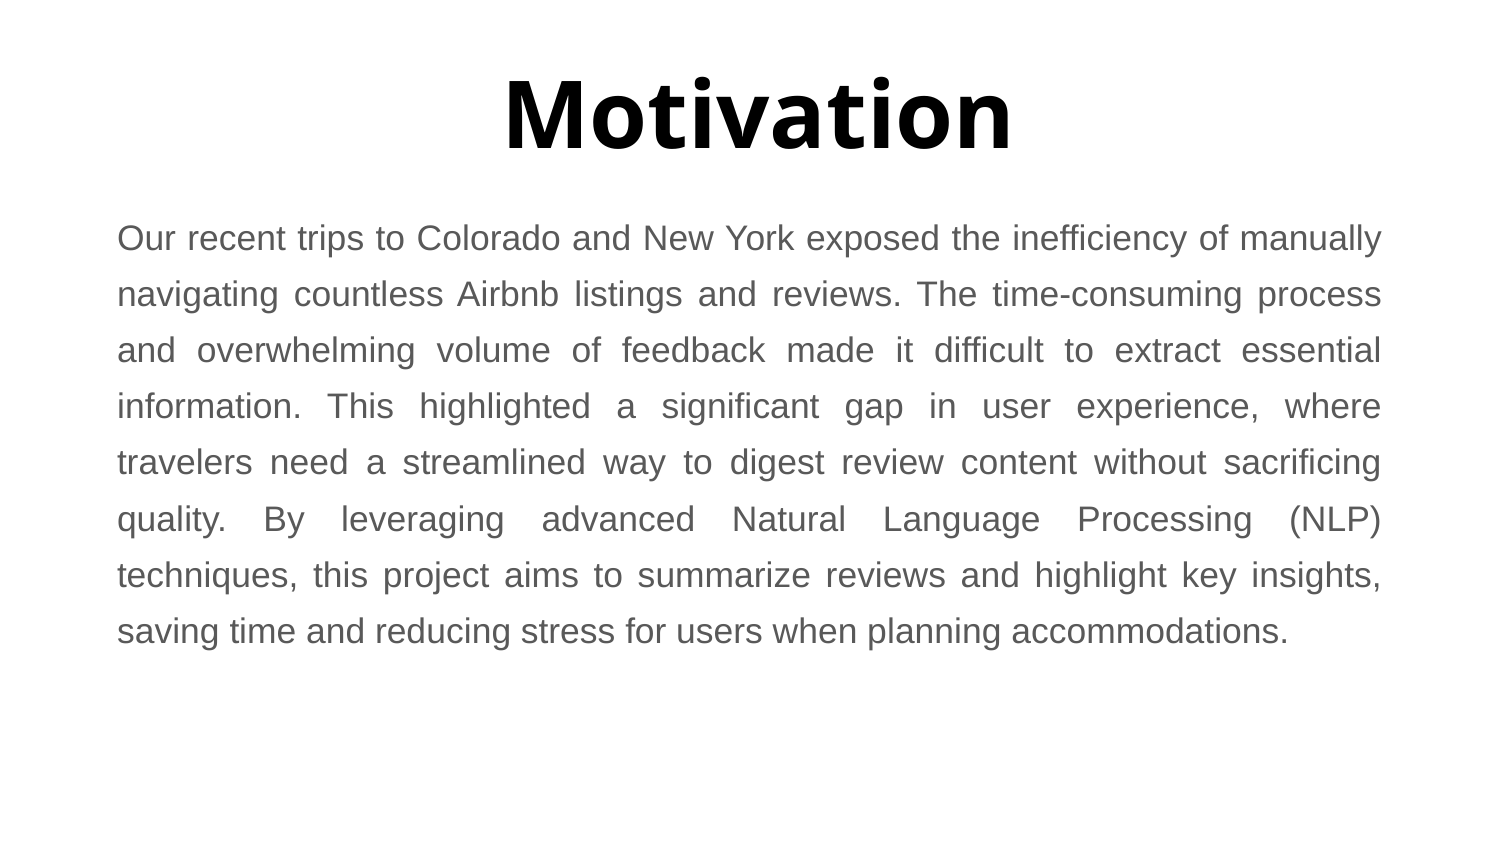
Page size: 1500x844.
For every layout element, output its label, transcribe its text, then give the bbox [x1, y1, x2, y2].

list Our recent trips to Colorado and New York exposed the inefficiency of manually navigating countless Airbnb listings and reviews. The time-consuming process and overwhelming volume of feedback made it difficult to extract essential information. This highlighted a significant gap in user experience, where travelers need a streamlined way to digest review content without sacrificing quality. By leveraging advanced Natural Language Processing (NLP) techniques, this project aims to summarize reviews and highlight key insights, saving time and reducing stress for users when planning accommodations. [117, 200, 1383, 677]
text_box Motivation [107, 40, 1407, 228]
